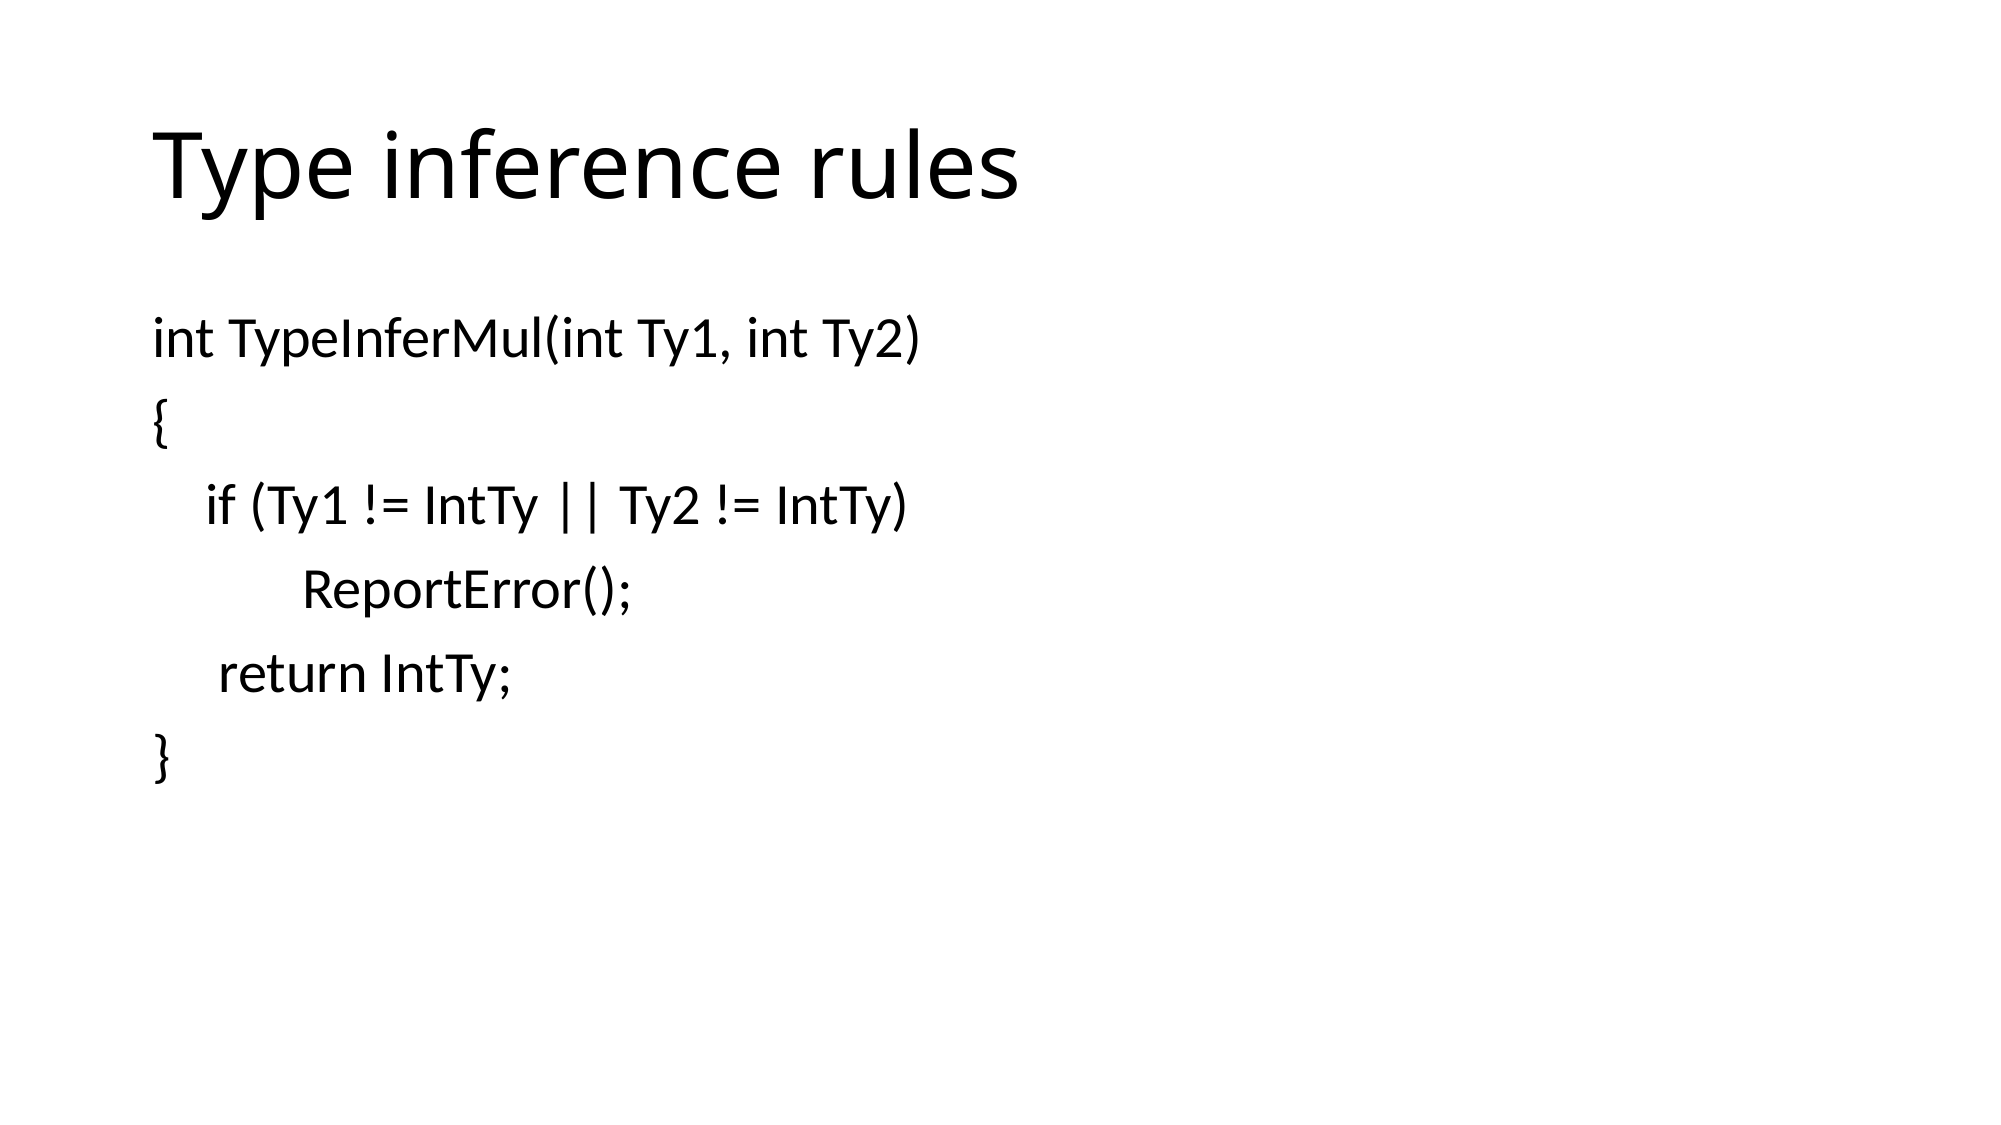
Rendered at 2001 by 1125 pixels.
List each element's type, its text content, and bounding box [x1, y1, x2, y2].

list int TypeInferMul(int Ty1, int Ty2) { if (Ty1 != IntTy || Ty2 != IntTy) ReportError(); return IntTy; } [137, 299, 1863, 1014]
title Type inference rules [137, 59, 1863, 278]
